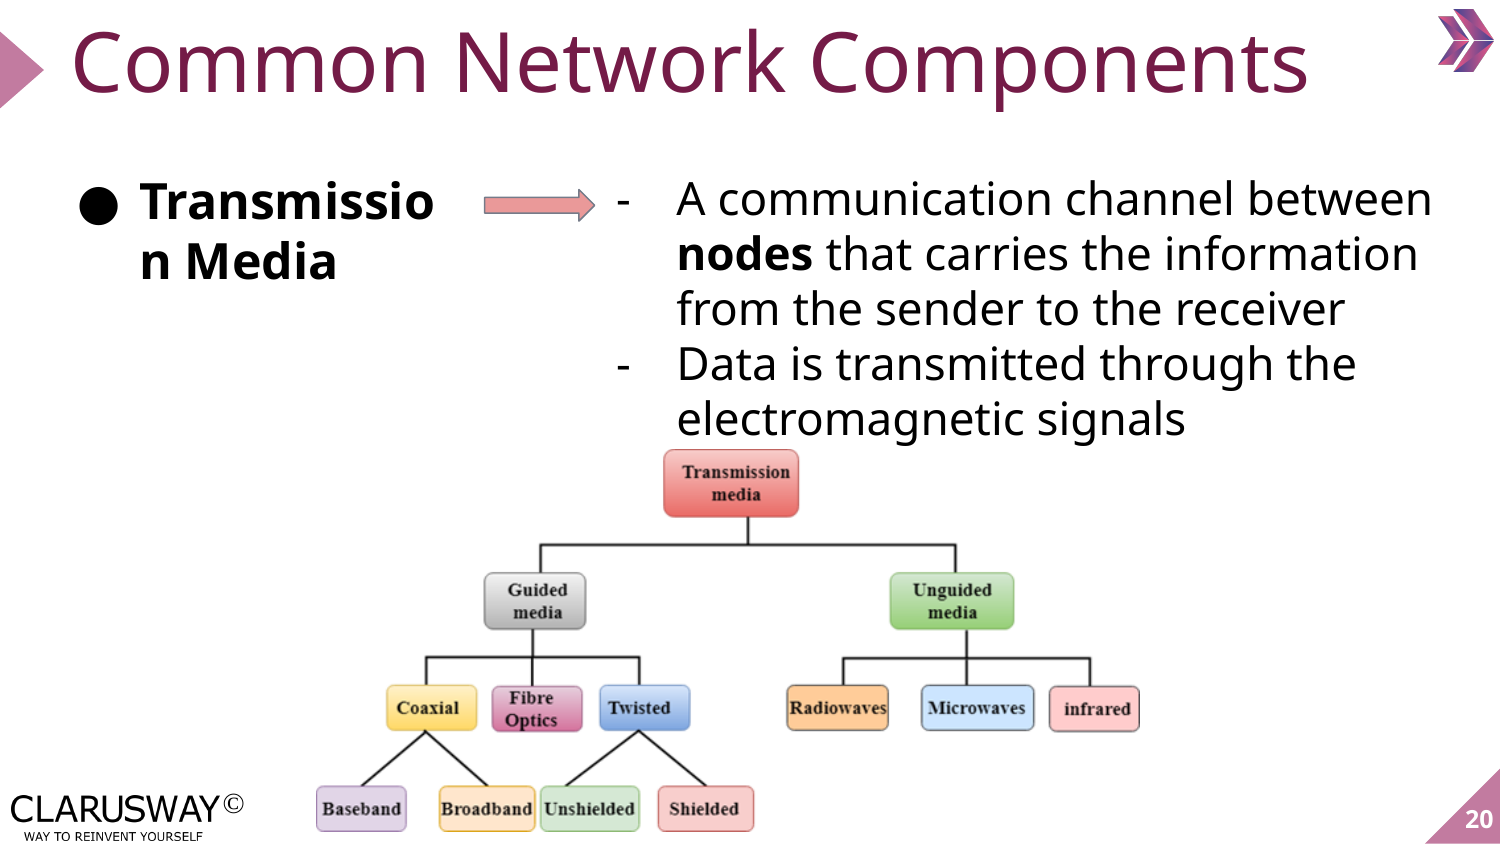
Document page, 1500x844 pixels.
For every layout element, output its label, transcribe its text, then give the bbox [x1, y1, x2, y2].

picture [1438, 9, 1494, 72]
slide_number 20 [1418, 760, 1494, 838]
picture [315, 449, 1141, 832]
text_box A communication channel between nodes that carries the information from the sender to the receiver Data is transmitted through the electromagnetic signals [586, 154, 1464, 548]
picture [11, 795, 220, 841]
text_box Common Network Components [70, 28, 1389, 132]
text_box [484, 189, 586, 222]
text_box Transmission Media [49, 154, 480, 451]
